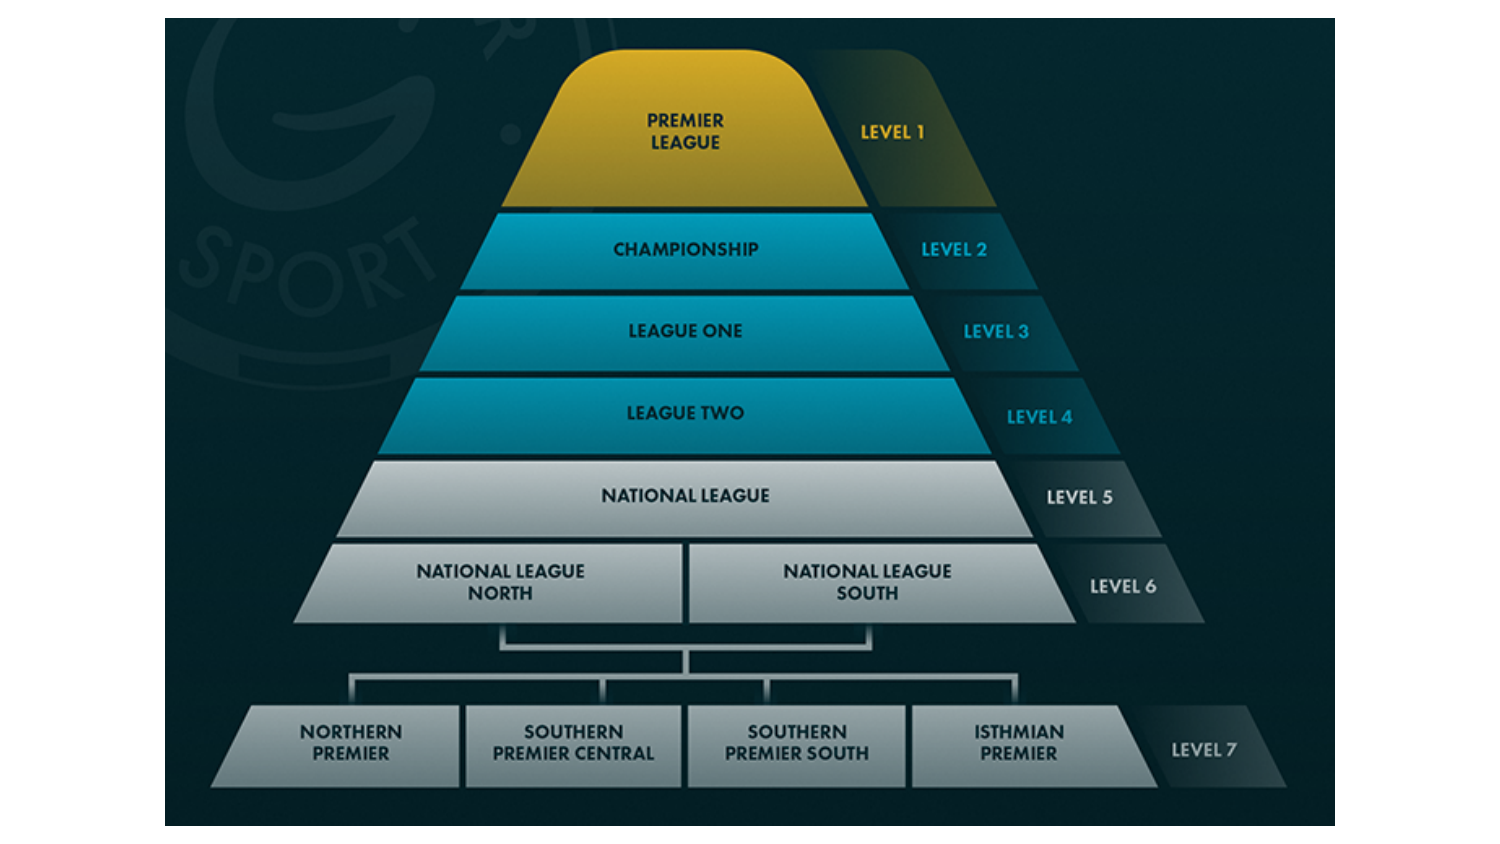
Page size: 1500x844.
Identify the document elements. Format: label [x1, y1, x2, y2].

picture [164, 17, 1336, 826]
